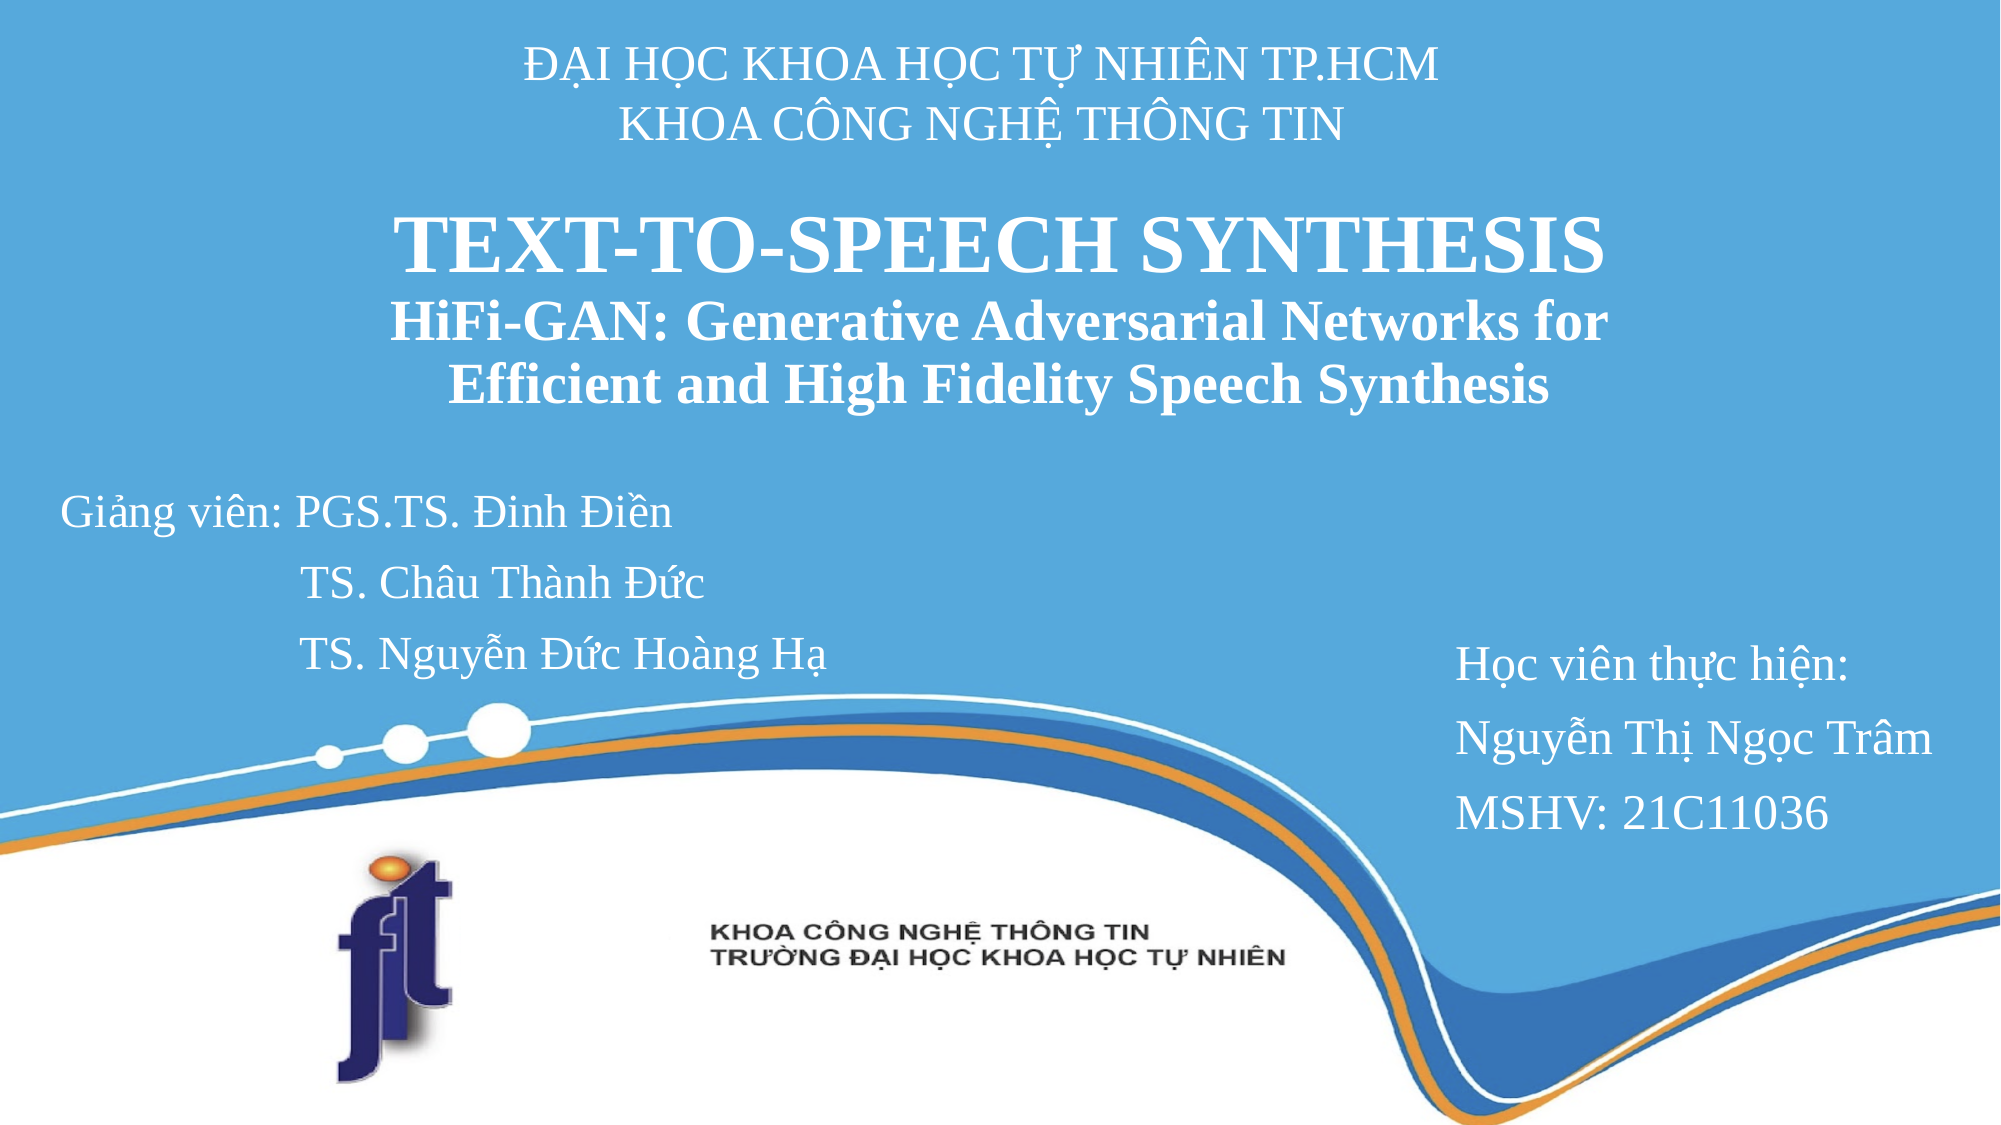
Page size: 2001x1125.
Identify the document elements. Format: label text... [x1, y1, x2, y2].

text_box ĐẠI HỌC KHOA HỌC TỰ NHIÊN TP.HCM KHOA CÔNG NGHỆ THÔNG TIN [354, 22, 1609, 158]
subtitle Học viên thực hiện: Nguyễn Thị Ngọc Trâm MSHV: 21C11036 [1440, 629, 2000, 901]
text_box Giảng viên: PGS.TS. Đinh Điền TS. Châu Thành Đức TS. Nguyễn Đức Hoàng Hạ [45, 479, 913, 688]
title TEXT-TO-SPEECH SYNTHESIS HiFi-GAN: Generative Adversarial Networks for Efficient and High Fidelity Speech Synthesis [0, 214, 2000, 424]
picture [0, 0, 2001, 1125]
